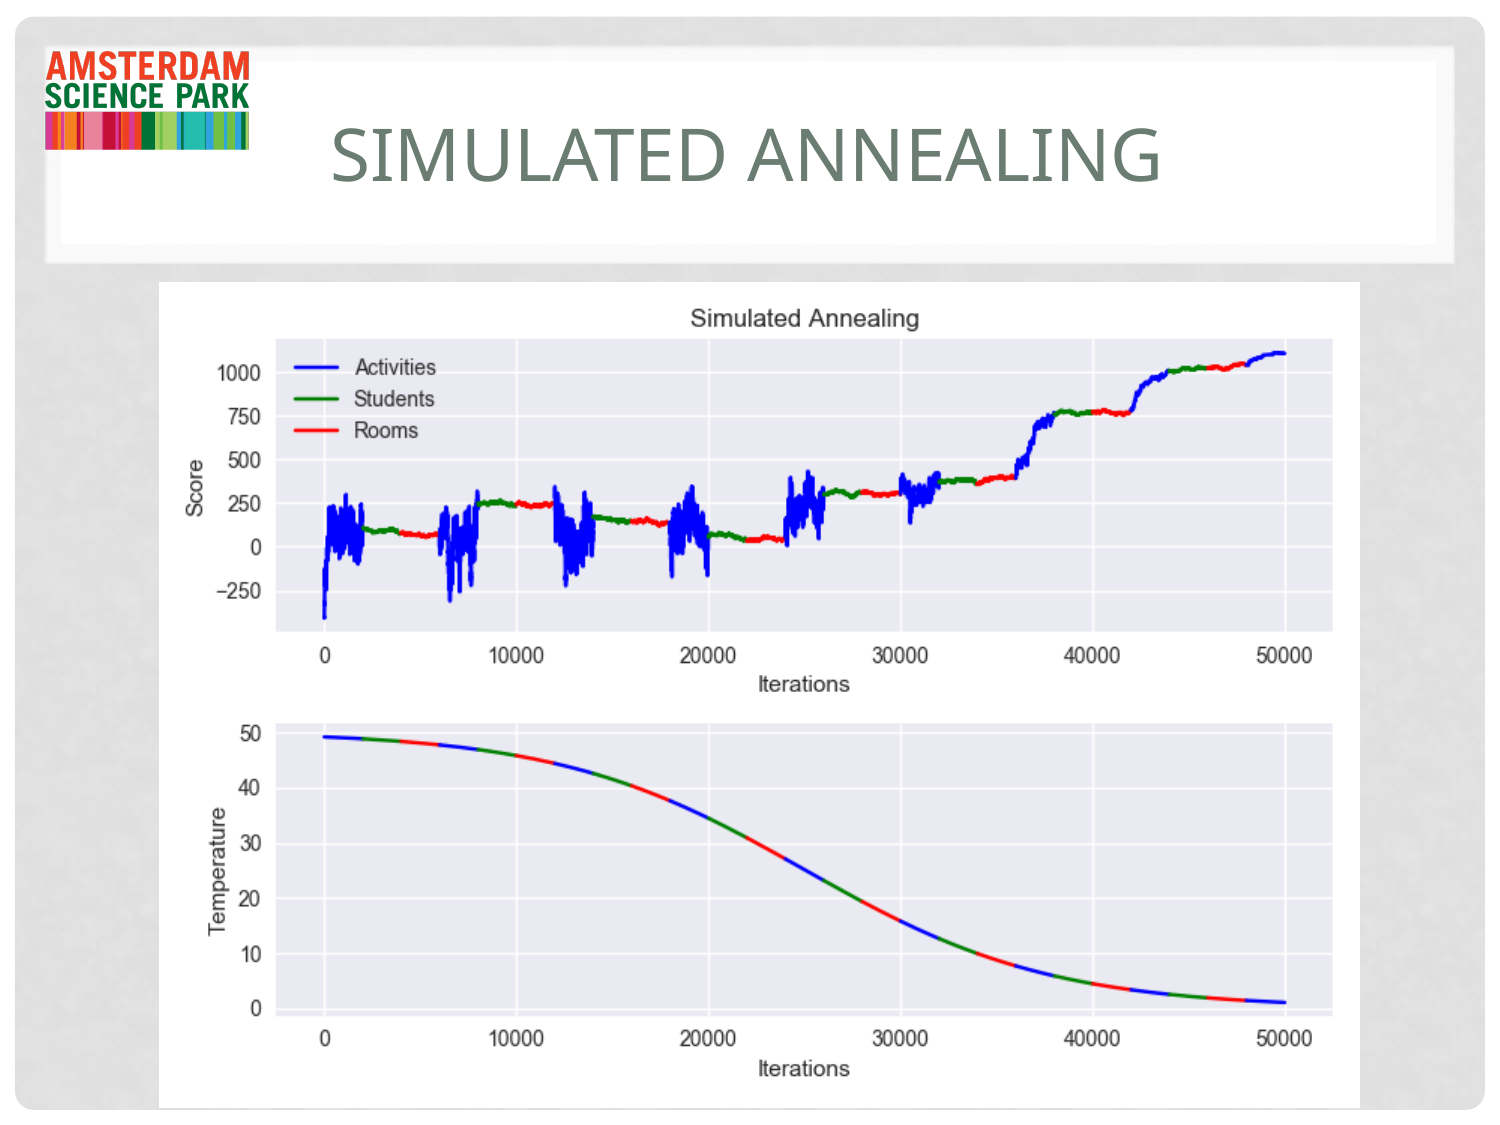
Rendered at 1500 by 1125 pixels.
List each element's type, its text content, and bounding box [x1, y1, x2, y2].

picture [159, 282, 1360, 1109]
picture [45, 51, 249, 150]
title Simulated annealing [69, 66, 1425, 238]
